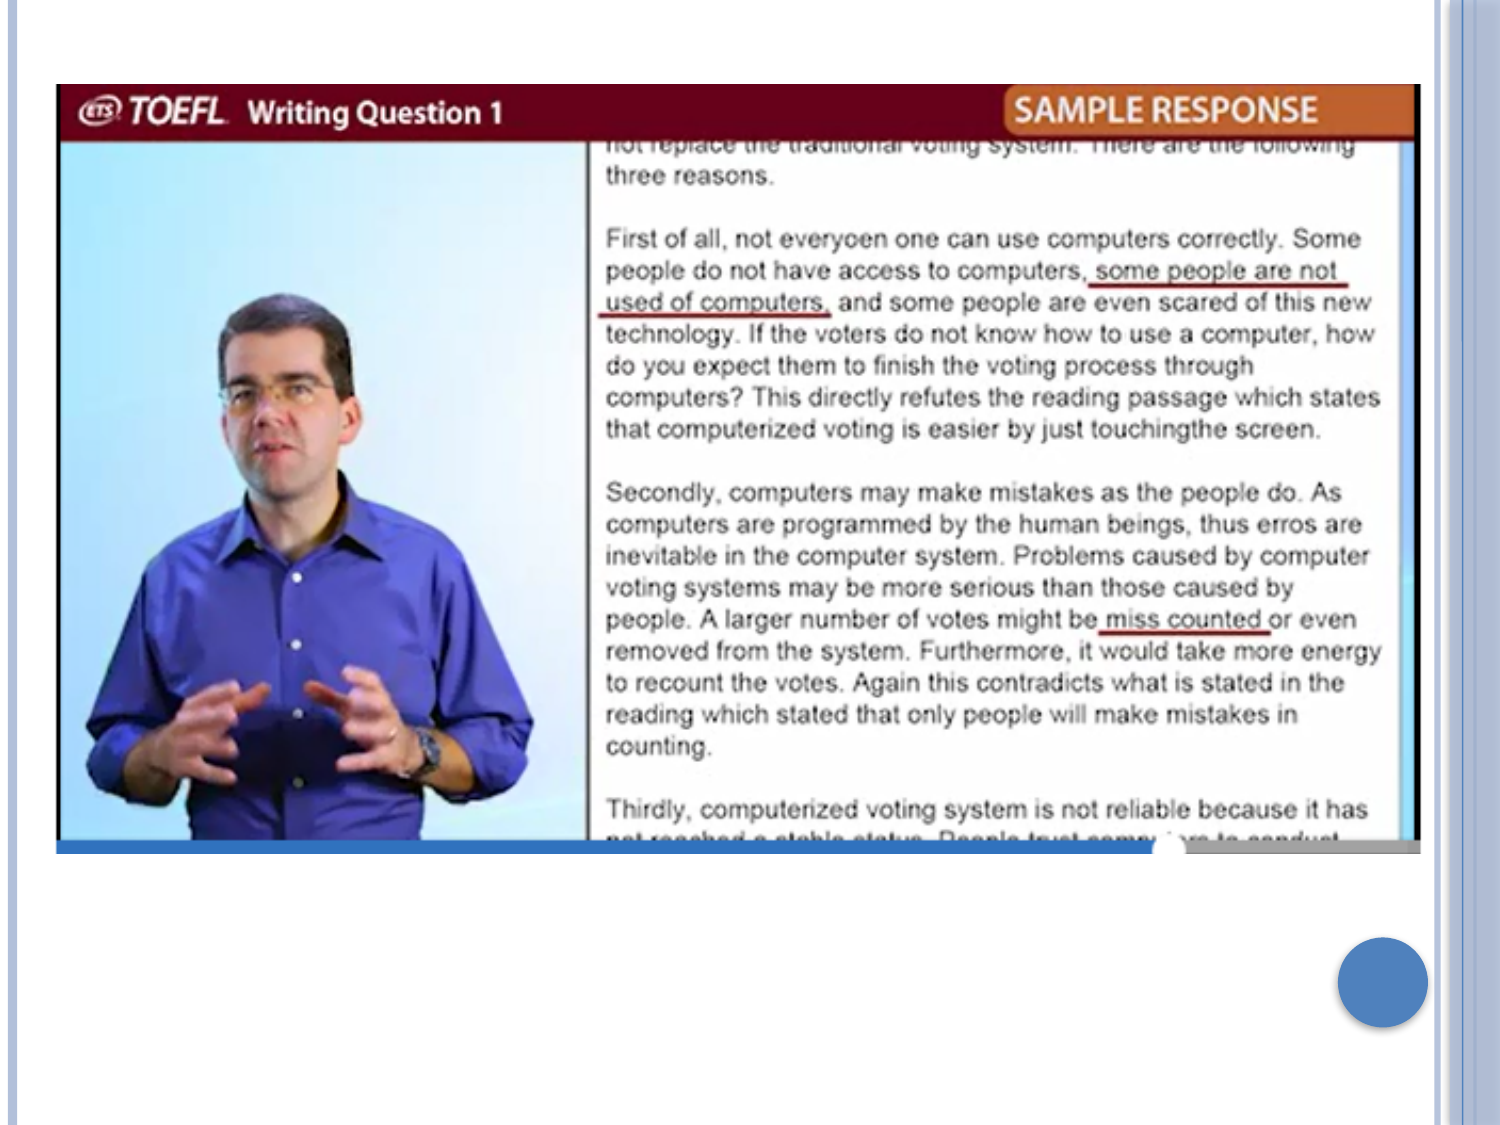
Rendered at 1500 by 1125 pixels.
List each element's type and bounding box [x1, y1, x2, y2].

picture [52, 83, 1430, 855]
